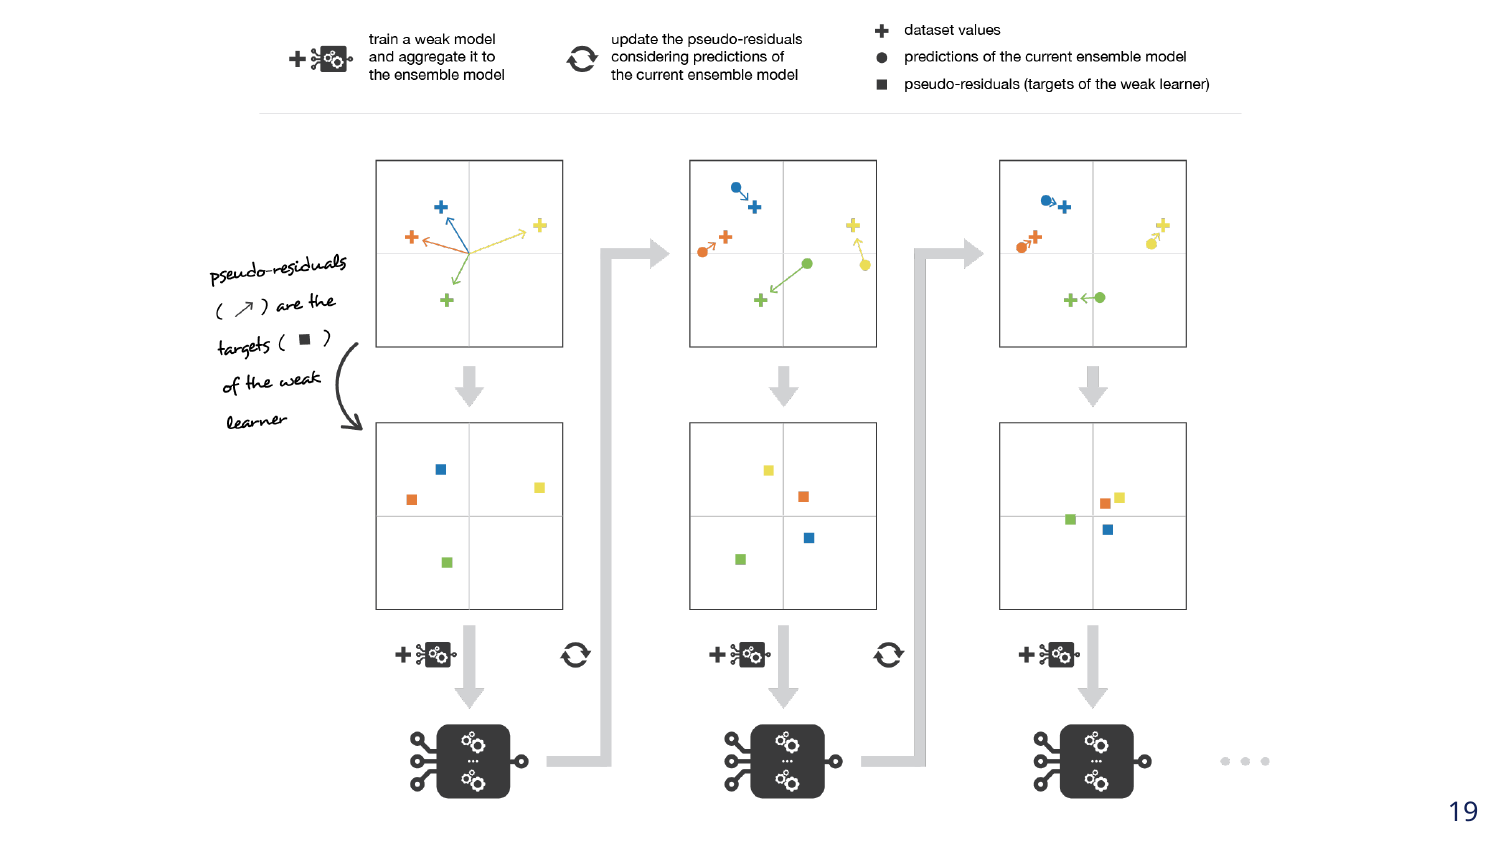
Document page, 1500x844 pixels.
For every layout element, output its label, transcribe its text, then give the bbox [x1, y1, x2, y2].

picture [184, 0, 1315, 844]
slide_number ‹#› [1403, 779, 1494, 844]
